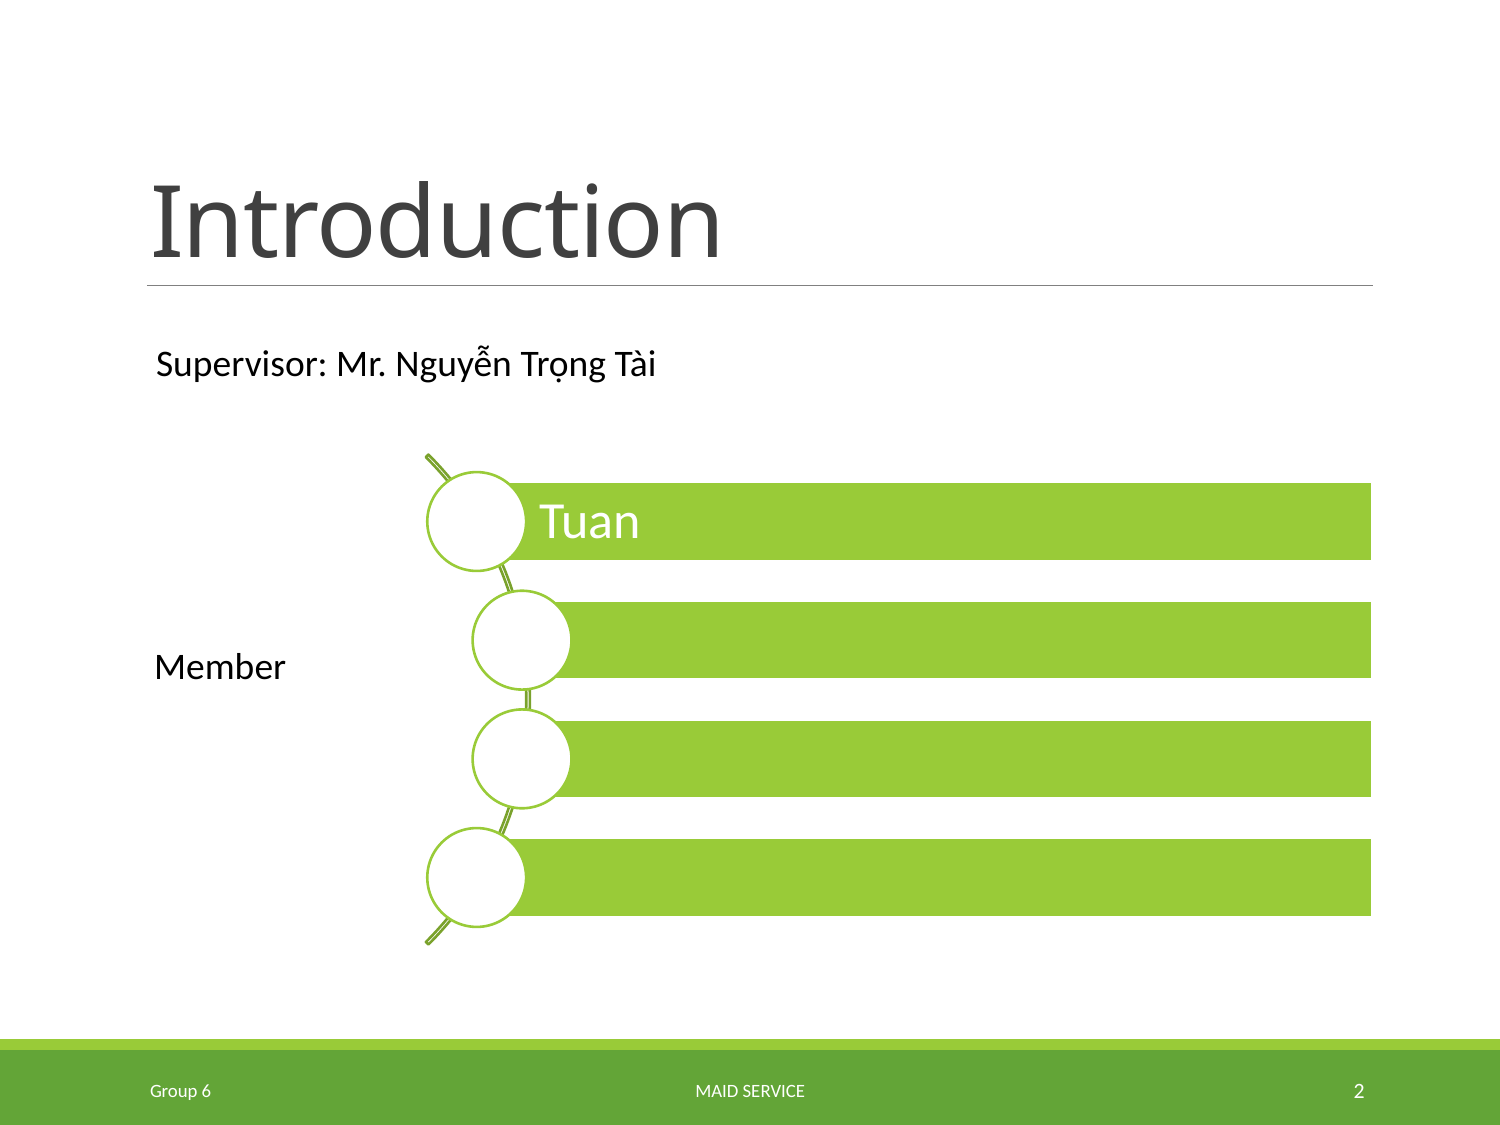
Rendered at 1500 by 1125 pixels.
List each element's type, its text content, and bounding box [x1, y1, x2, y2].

text_box Supervisor: Mr. Nguyễn Trọng Tài [141, 331, 672, 392]
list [417, 441, 1380, 958]
footer Maid Service [453, 1059, 1047, 1120]
slide_number Group 6 [135, 1059, 440, 1120]
slide_number 2 [1218, 1059, 1380, 1120]
text_box Member [139, 634, 302, 695]
title Introduction [135, 47, 1373, 285]
